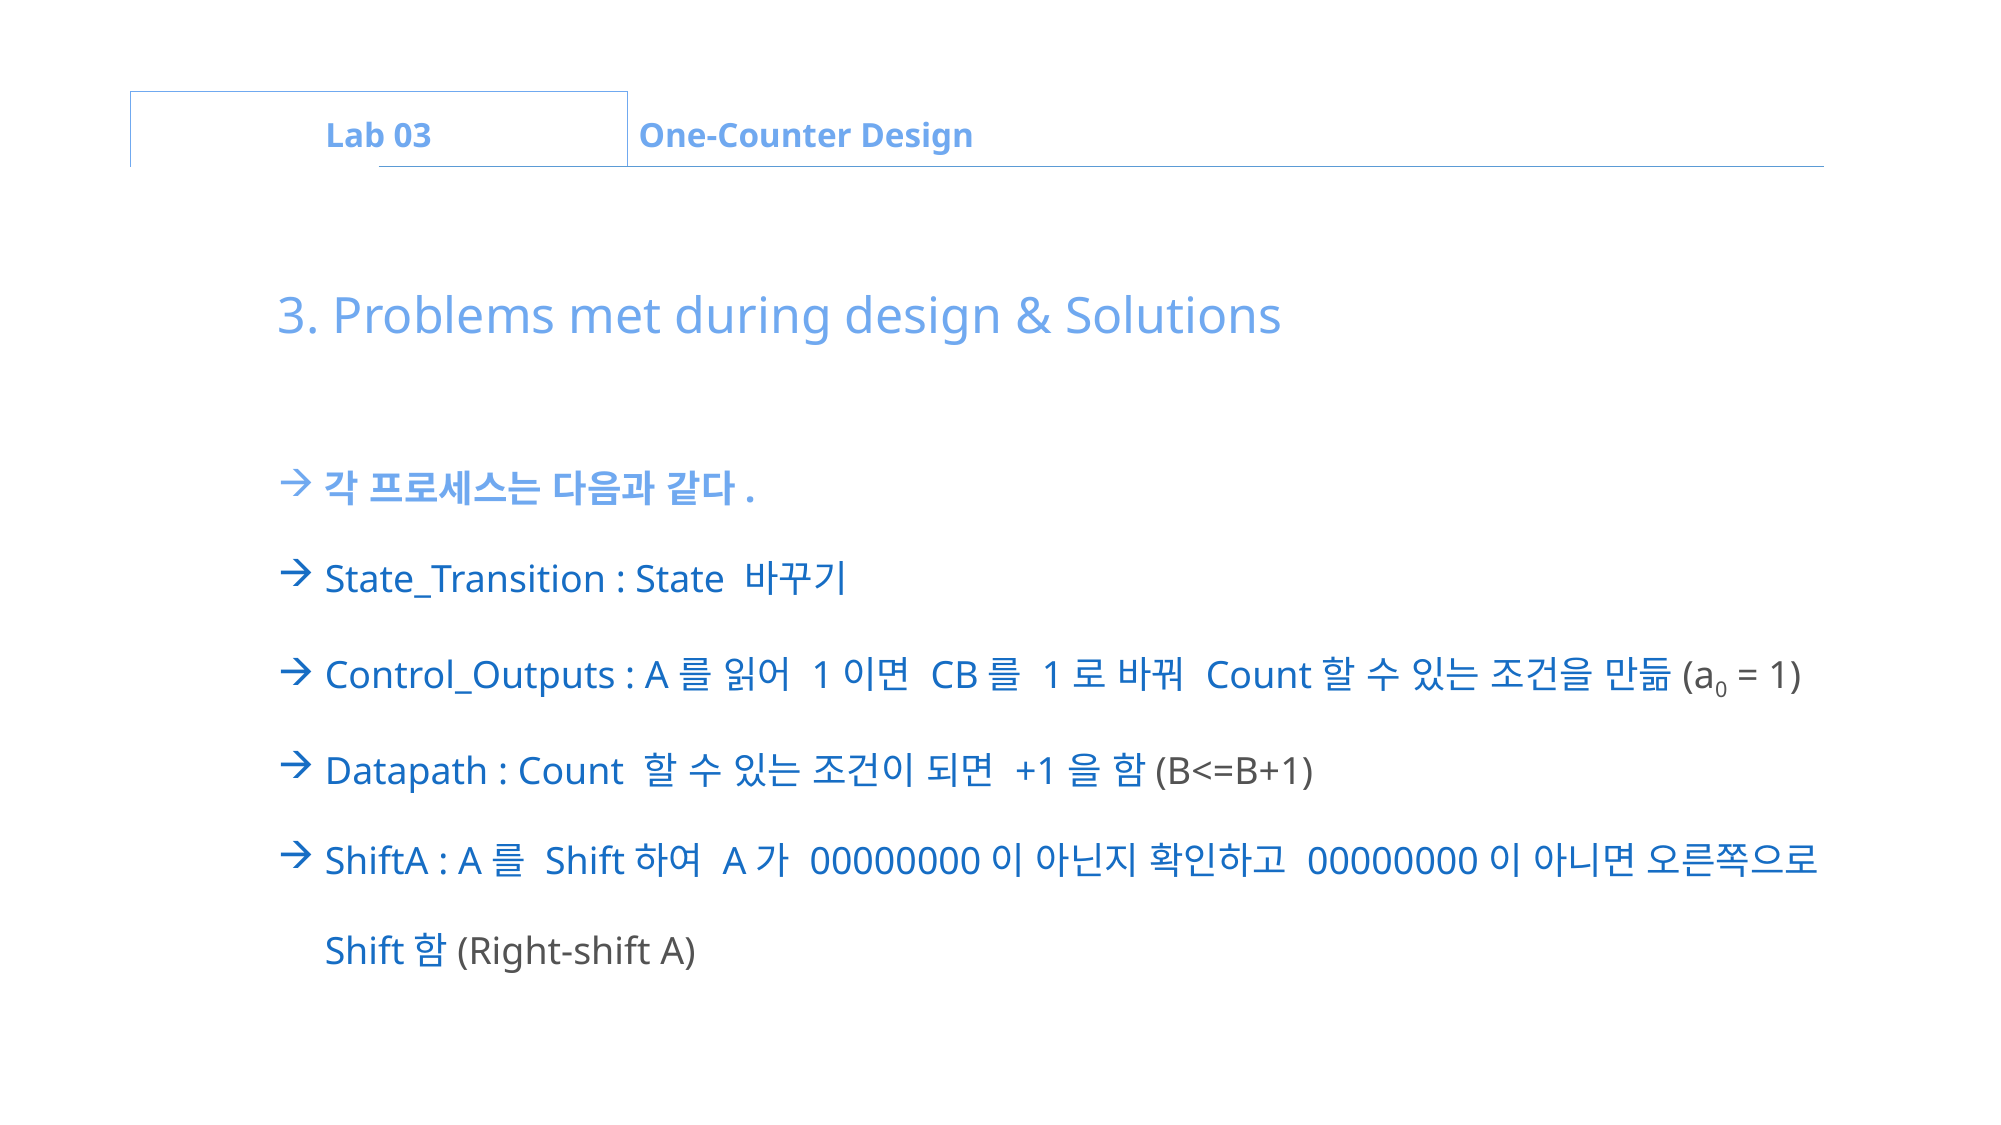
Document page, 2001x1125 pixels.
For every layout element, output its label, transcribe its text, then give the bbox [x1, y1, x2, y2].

text_box [130, 91, 628, 167]
text_box 각 프로세스는 다음과 같다. State_Transition : State 바꾸기 Control_Outputs : A를 읽어 1이면 CB를 1로 바꿔 Count할 수 있는 조건을 만듦(a0 = 1) Datapath : Count 할 수 있는 조건이 되면 +1을 함(B<=B+1) ShiftA : A를 Shift하여 A가 00000000이 아닌지 확인하고 00000000이 아니면 오른쪽으로 Shift함(Right-shift A) [263, 412, 1867, 980]
text_box 3. Problems met during design & Solutions [263, 245, 1737, 351]
text_box One-Counter Design [623, 107, 990, 162]
text_box Lab 03 [310, 106, 447, 162]
